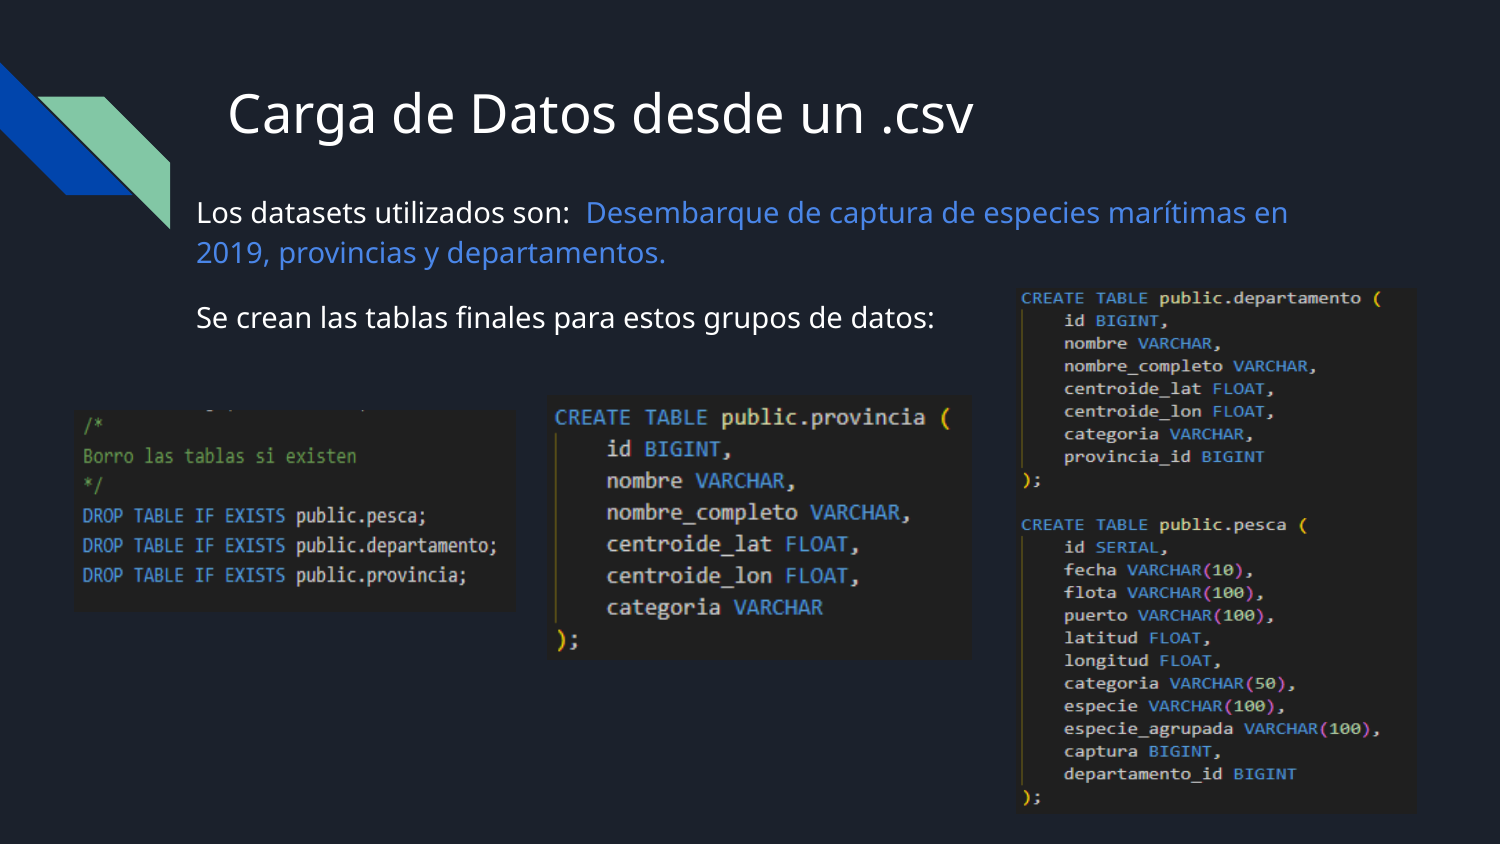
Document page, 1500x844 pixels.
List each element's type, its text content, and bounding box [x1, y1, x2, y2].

picture [547, 395, 972, 660]
picture [1016, 288, 1417, 814]
picture [74, 409, 517, 612]
list Los datasets utilizados son: Desembarque de captura de especies marítimas en 2019, provincias y departamentos. Se crean las tablas finales para estos grupos de datos: [181, 173, 1386, 349]
title Carga de Datos desde un .csv [212, 64, 1368, 173]
